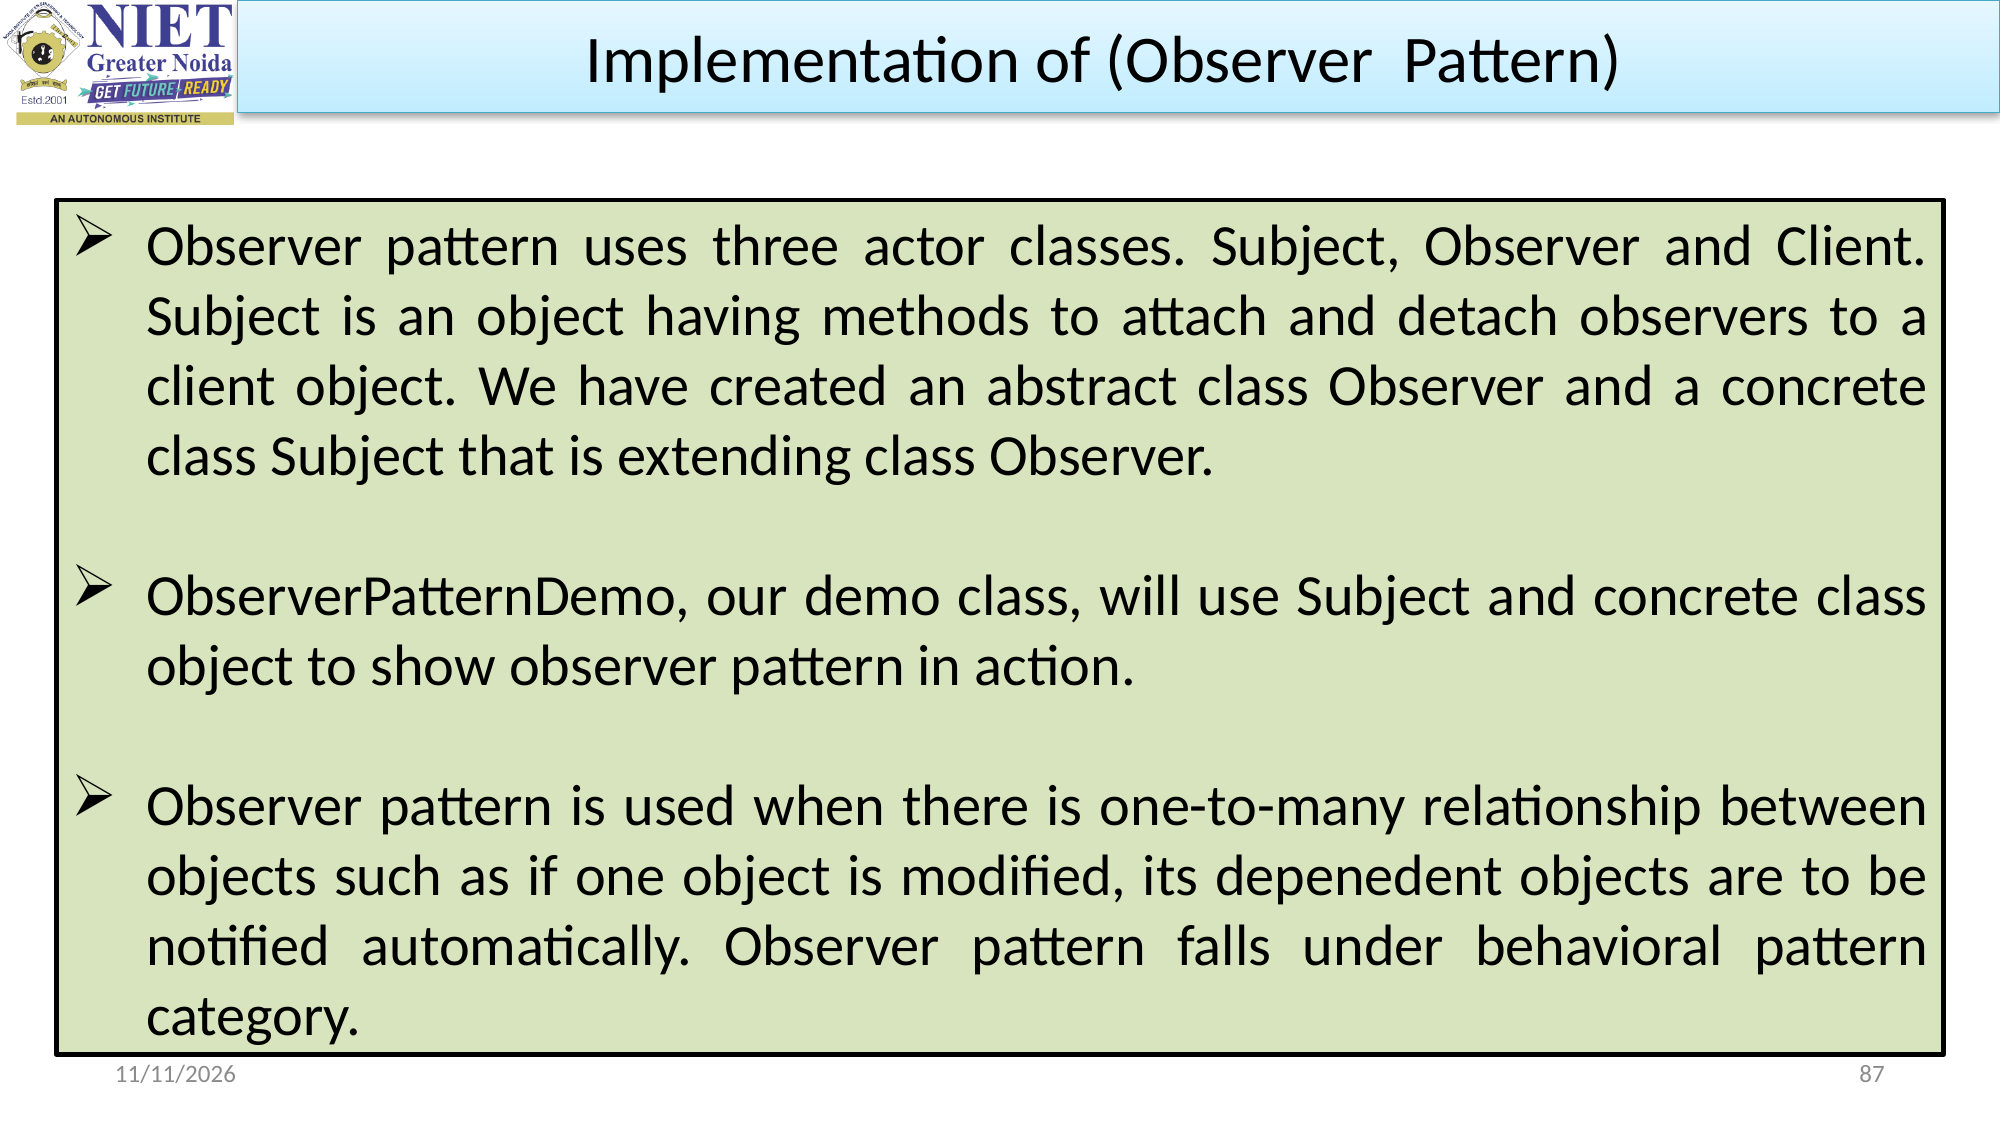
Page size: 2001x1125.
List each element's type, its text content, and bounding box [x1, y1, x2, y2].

text_box Implementation of (Observer Pattern) [237, 0, 2000, 113]
text_box Observer pattern uses three actor classes. Subject, Observer and Client. Subject is an object having methods to attach and detach observers to a client object. We have created an abstract class Observer and a concrete class Subject that is extending class Observer. ObserverPatternDemo, our demo class, will use Subject and concrete class object to show observer pattern in action. Observer pattern is used when there is one-to-many relationship between objects such as if one object is modified, its depenedent objects are to be notified automatically. Observer pattern falls under behavioral pattern category. [56, 199, 1944, 1055]
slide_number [99, 1055, 567, 1103]
picture [3, 2, 234, 125]
slide_number 87 [1433, 1055, 1900, 1103]
